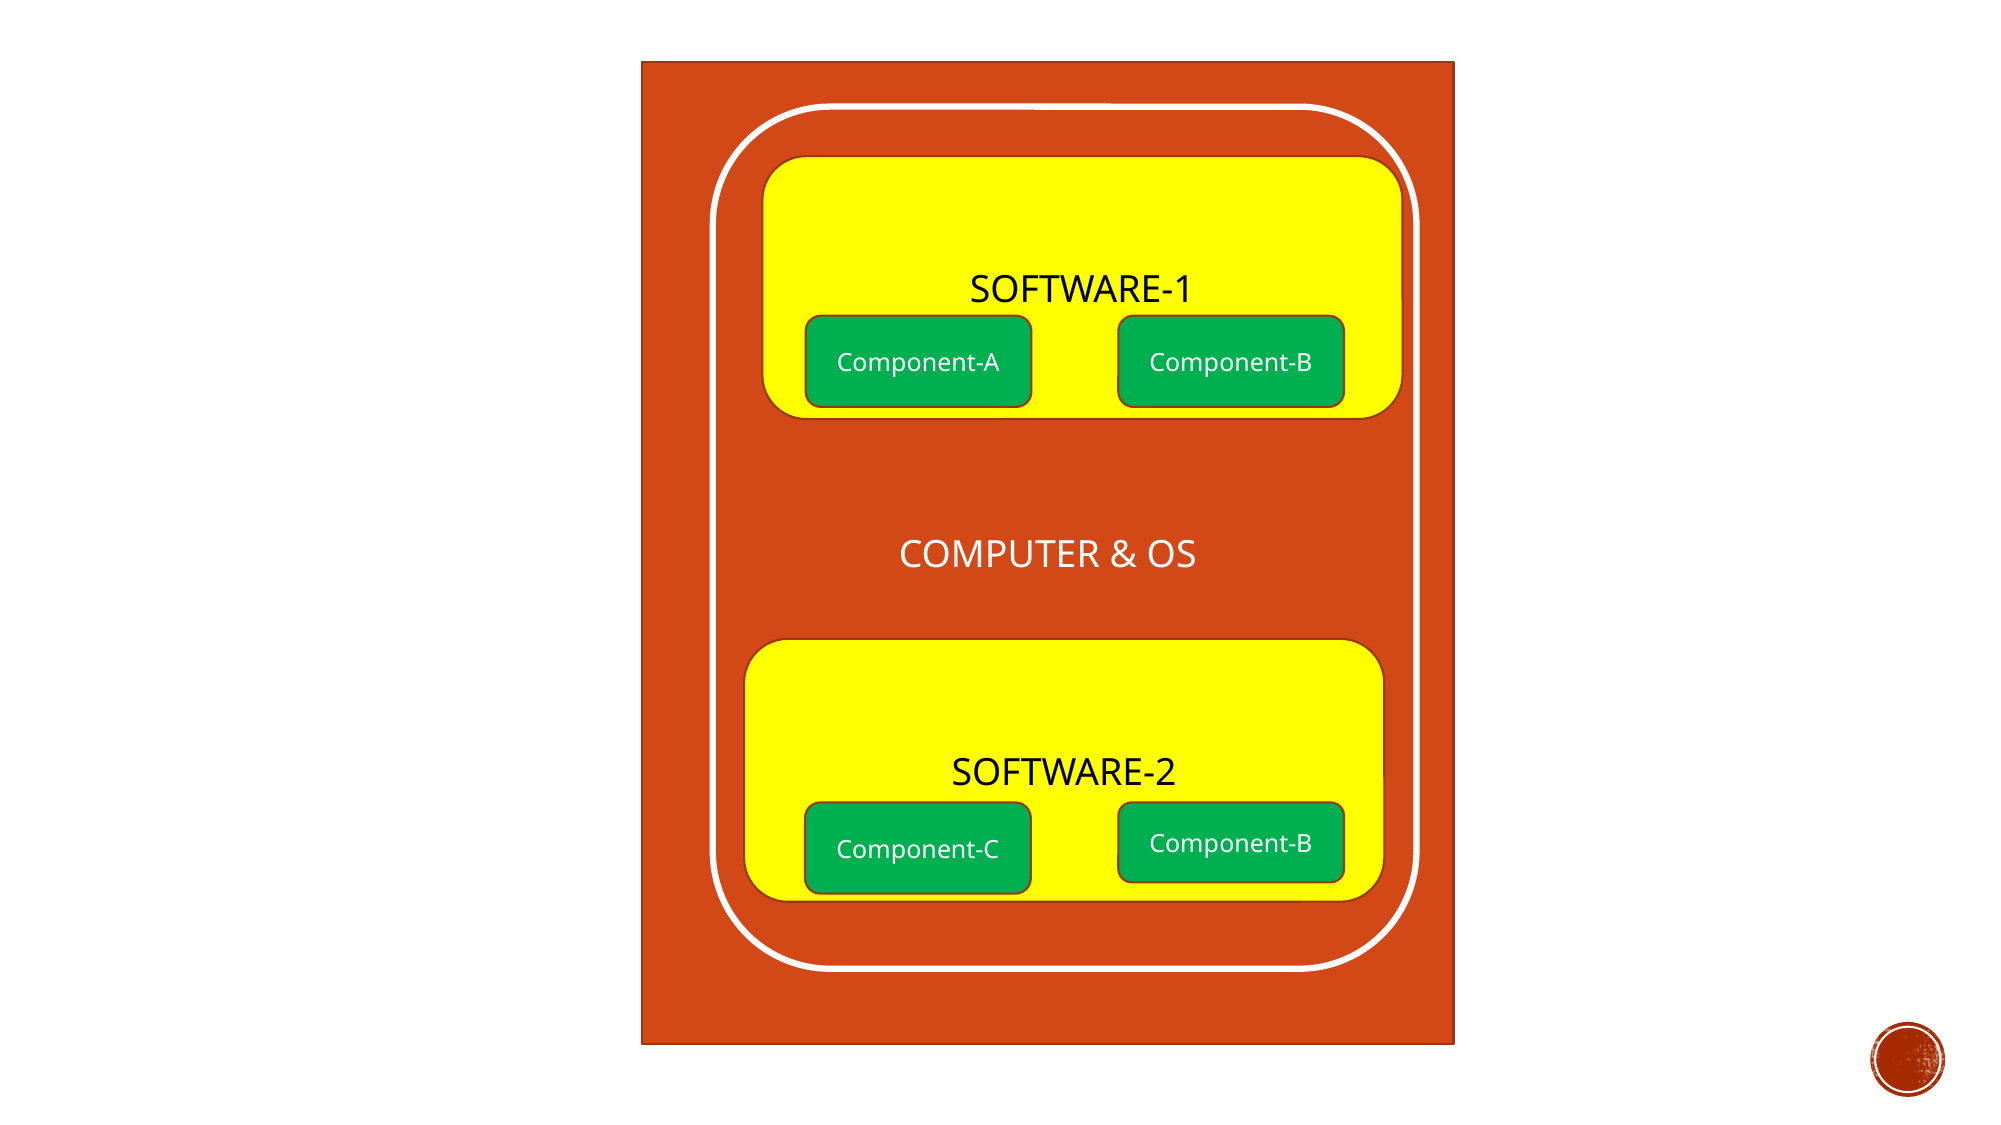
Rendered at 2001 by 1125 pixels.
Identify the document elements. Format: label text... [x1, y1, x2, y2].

text_box Component-A [804, 314, 1033, 408]
text_box Component-C [803, 801, 1032, 895]
text_box Component-B [1117, 314, 1346, 408]
text_box COMPUTER & OS [641, 61, 1455, 1045]
text_box [711, 105, 1418, 970]
text_box Component-B [1117, 801, 1346, 884]
